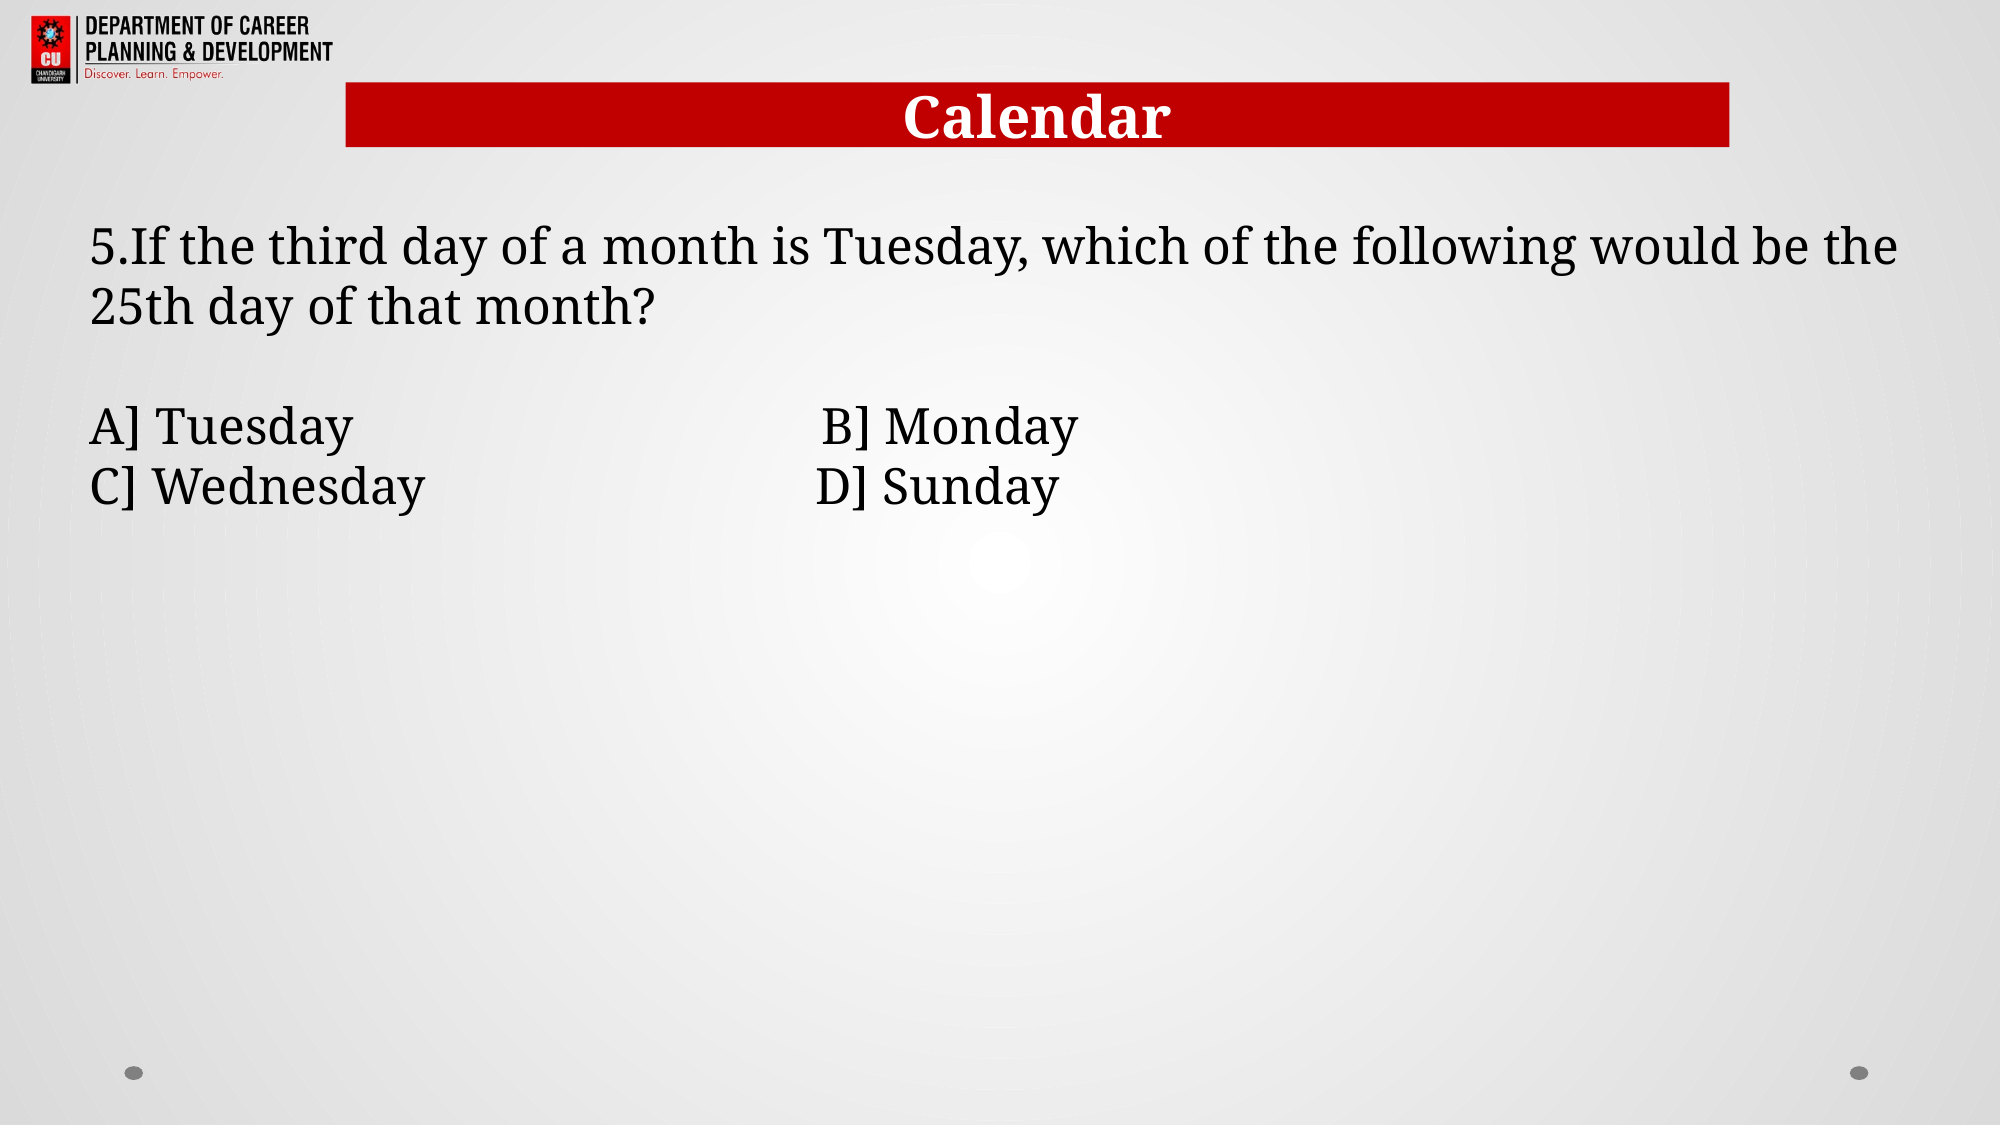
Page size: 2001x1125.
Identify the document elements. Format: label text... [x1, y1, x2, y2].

picture [23, 0, 349, 100]
text_box 5.If the third day of a month is Tuesday, which of the following would be the 25th day of that month? A] Tuesday B] Monday C] Wednesday D] Sunday [75, 147, 2000, 642]
text_box Calendar [343, 80, 1732, 149]
